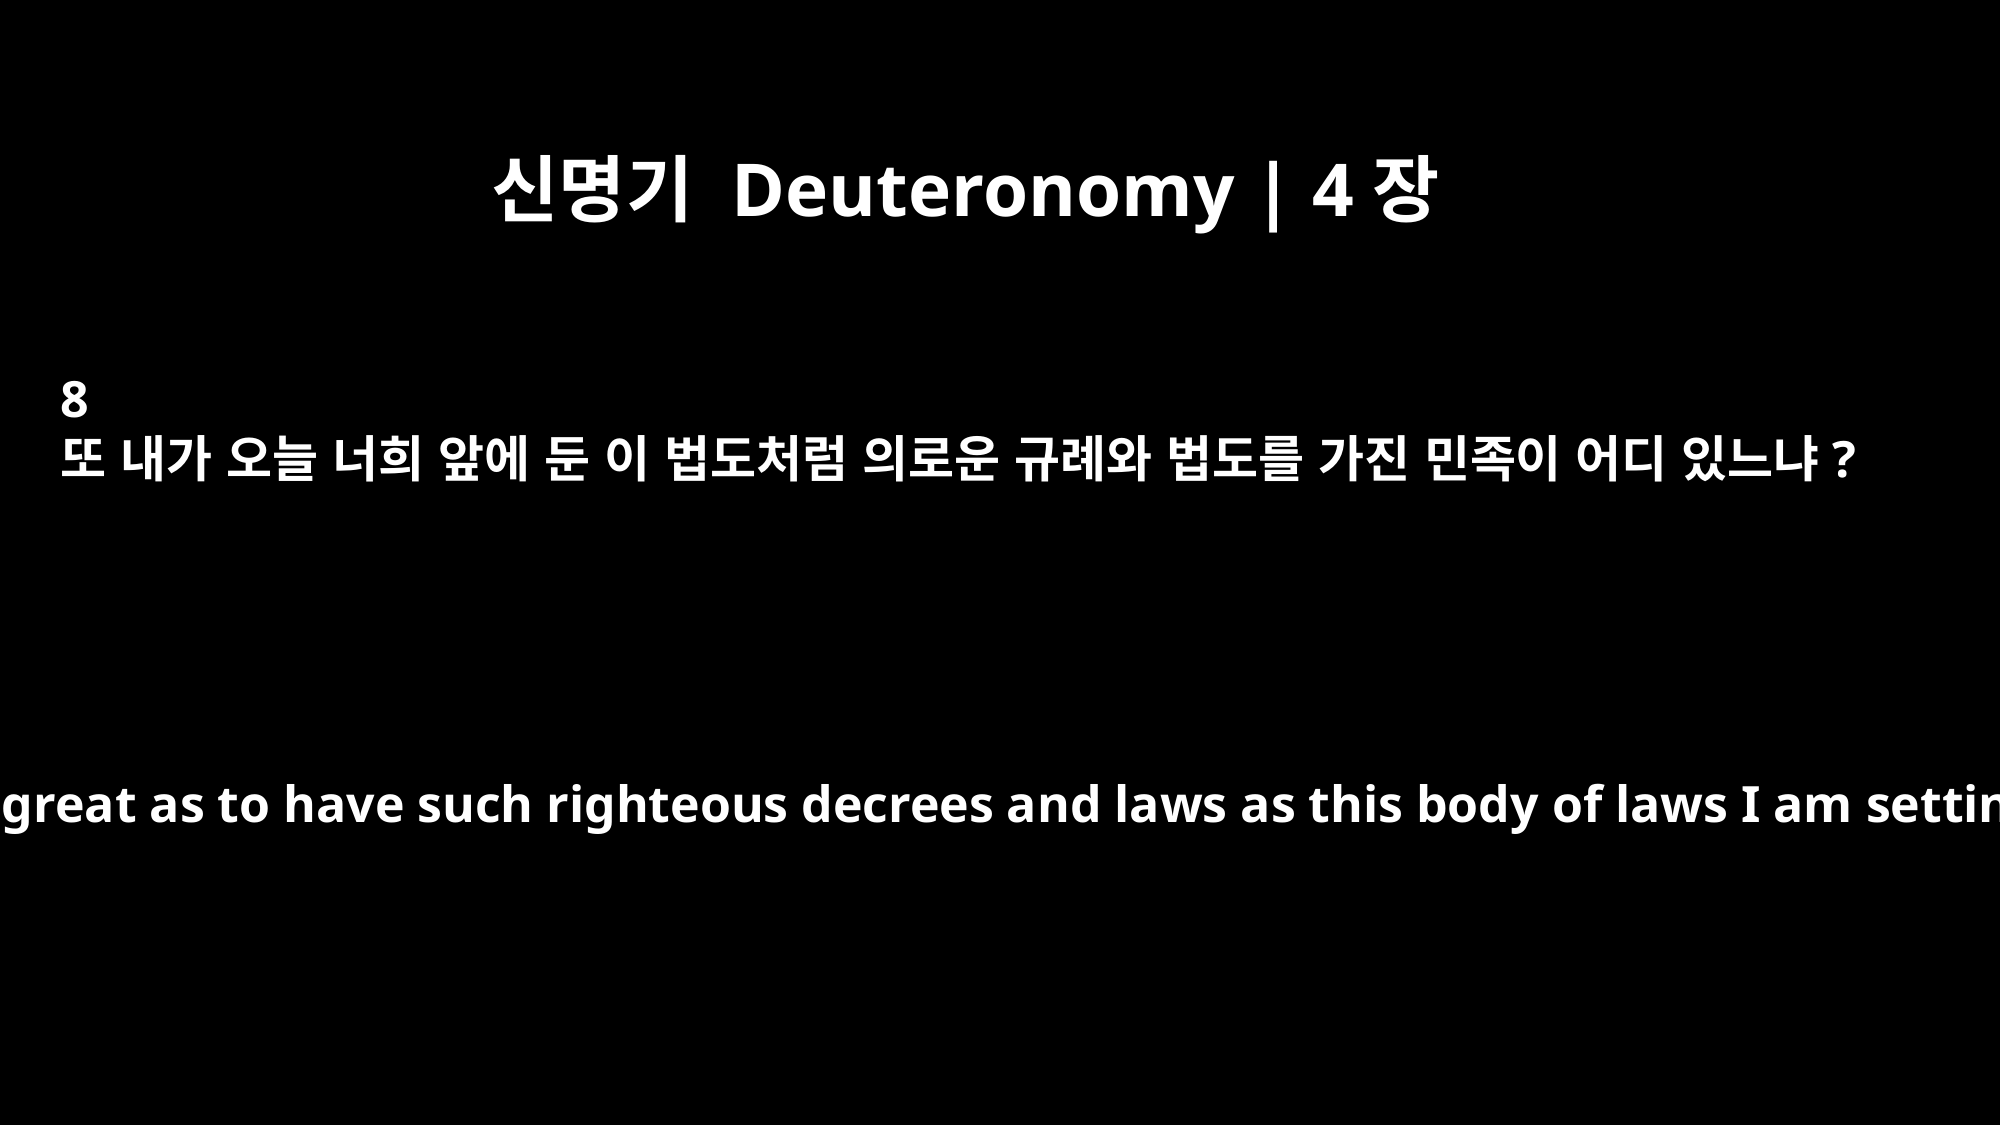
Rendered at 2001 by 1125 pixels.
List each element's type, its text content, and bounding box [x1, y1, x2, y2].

text_box And what other nation is so great as to have such righteous decrees and laws as this body of laws I am setting before you today? [0, 764, 2000, 840]
text_box 신명기 Deuteronomy | 4장 [476, 136, 1455, 239]
text_box 8 또 내가 오늘 너희 앞에 둔 이 법도처럼 의로운 규례와 법도를 가진 민족이 어디 있느냐? [45, 359, 1872, 495]
